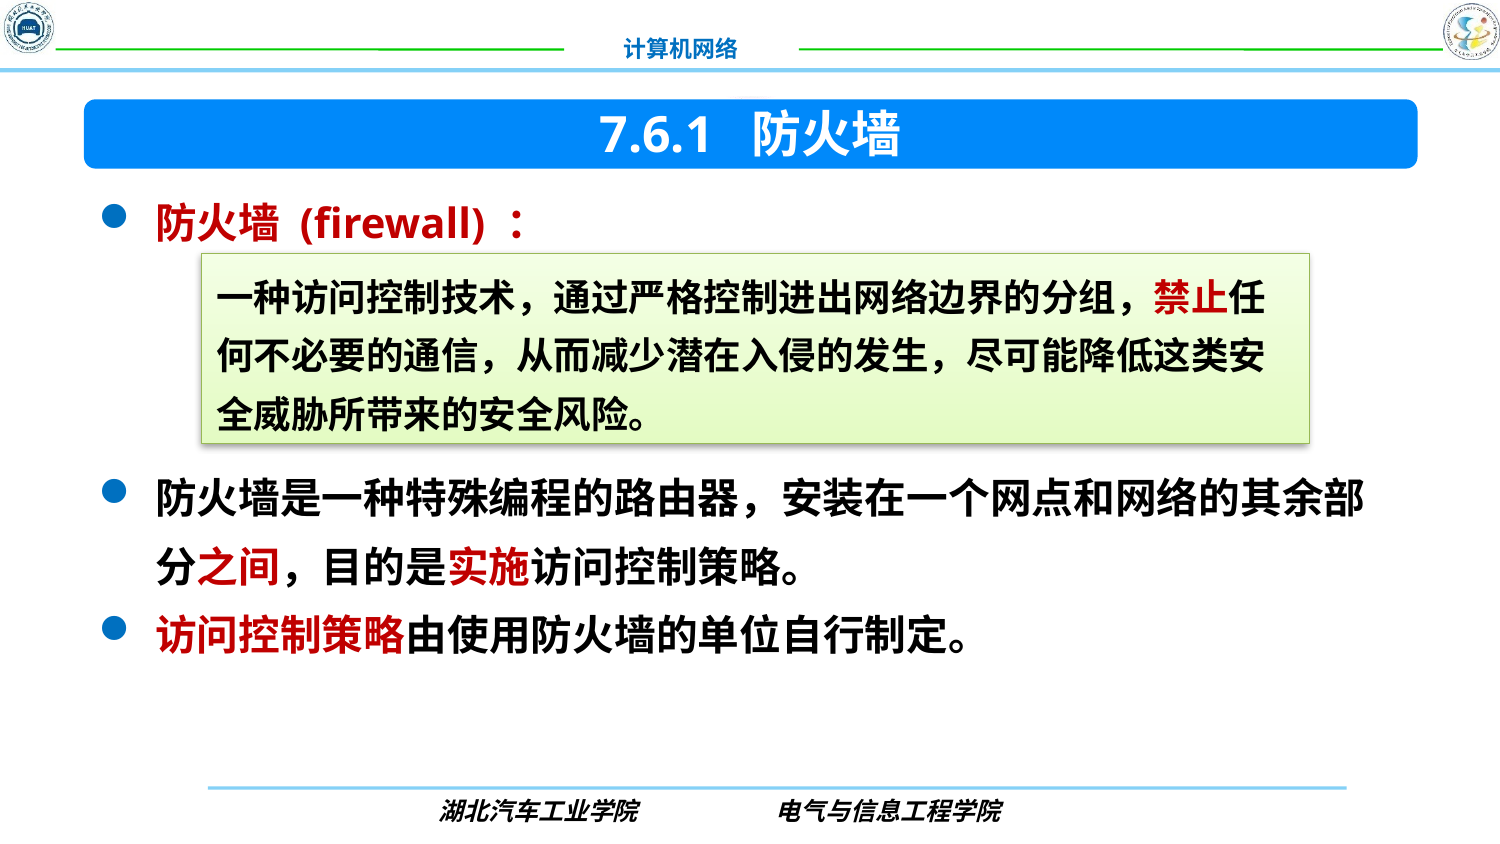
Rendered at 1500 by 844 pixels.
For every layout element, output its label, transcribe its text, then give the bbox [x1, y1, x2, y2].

picture [0, 0, 58, 57]
text_box [83, 99, 584, 169]
text_box 7.6.1 防火墙 [584, 95, 917, 170]
text_box [917, 99, 1418, 169]
picture [1443, 3, 1500, 60]
text_box 一种访问控制技术，通过严格控制进出网络边界的分组，禁止任何不必要的通信，从而减少潜在入侵的发生，尽可能降低这类安全威胁所带来的安全风险。 [201, 253, 1310, 444]
text_box 防火墙 (firewall) ： 防火墙是一种特殊编程的路由器，安装在一个网点和网络的其余部分之间，目的是实施访问控制策略。 访问控制策略由使用防火墙的单位自行制定。 [83, 170, 1418, 667]
